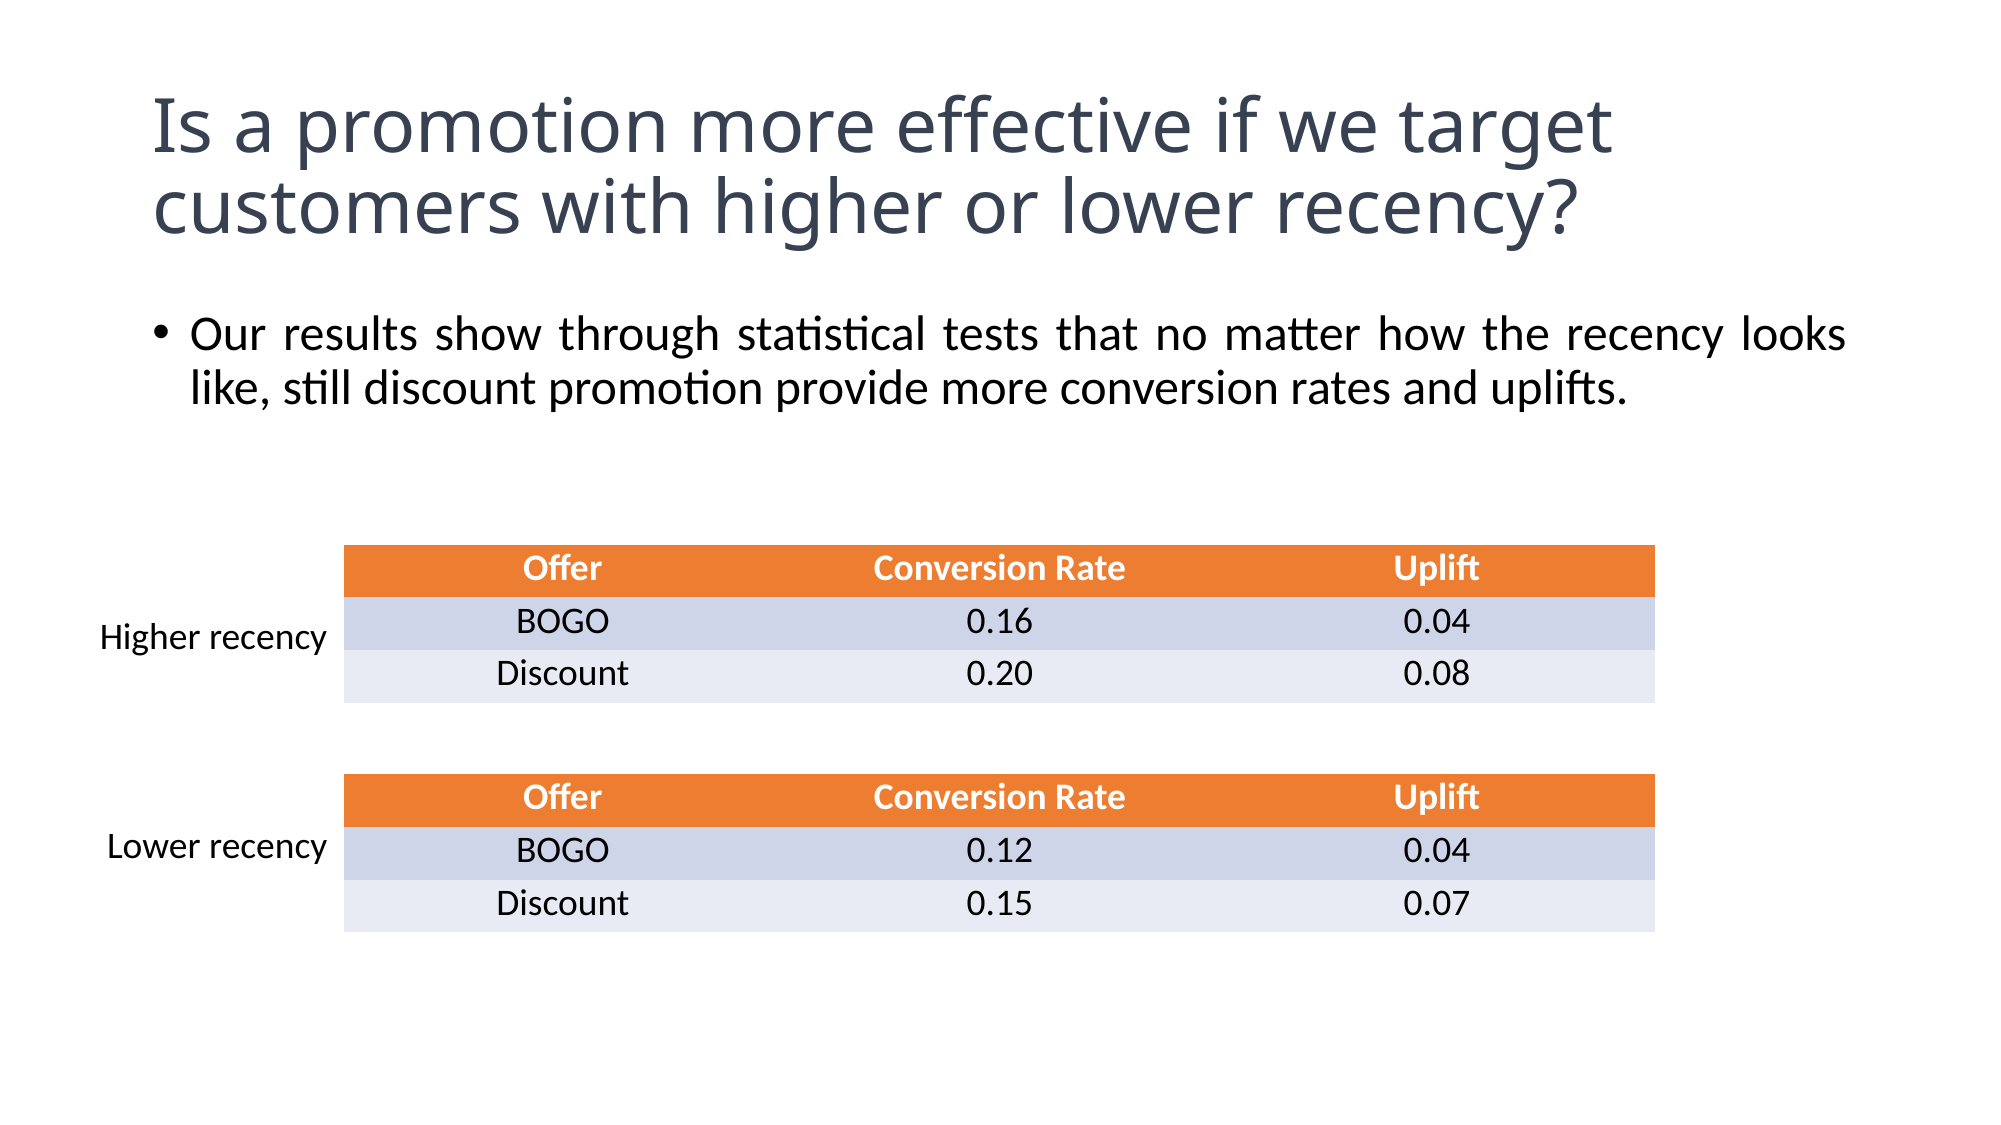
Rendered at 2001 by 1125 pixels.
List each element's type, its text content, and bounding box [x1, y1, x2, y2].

table_header Conversion Rate [781, 774, 1218, 827]
text_box Lower recency [92, 813, 343, 874]
table_cell 0.15 [781, 880, 1218, 932]
table_header Offer [344, 545, 781, 597]
title Is a promotion more effective if we target customers with higher or lower recency? [137, 59, 1863, 278]
table_cell 0.16 [781, 597, 1218, 650]
table_header Offer [344, 774, 781, 827]
table_cell 0.20 [781, 650, 1218, 703]
table_cell Discount [344, 880, 781, 932]
table_header Uplift [1218, 545, 1655, 597]
table_cell BOGO [344, 827, 781, 880]
table_cell BOGO [344, 597, 781, 650]
table_header Uplift [1218, 774, 1655, 827]
table_cell 0.08 [1218, 650, 1655, 703]
table_cell 0.04 [1218, 597, 1655, 650]
table_cell Discount [344, 650, 781, 703]
table_cell 0.04 [1218, 827, 1655, 880]
list Our results show through statistical tests that no matter how the recency looks like, still discount promotion provide more conversion rates and uplifts. [137, 299, 1863, 1014]
table_cell 0.07 [1218, 880, 1655, 932]
table_cell 0.12 [781, 827, 1218, 880]
text_box Higher recency [85, 604, 343, 664]
table_header Conversion Rate [781, 545, 1218, 597]
